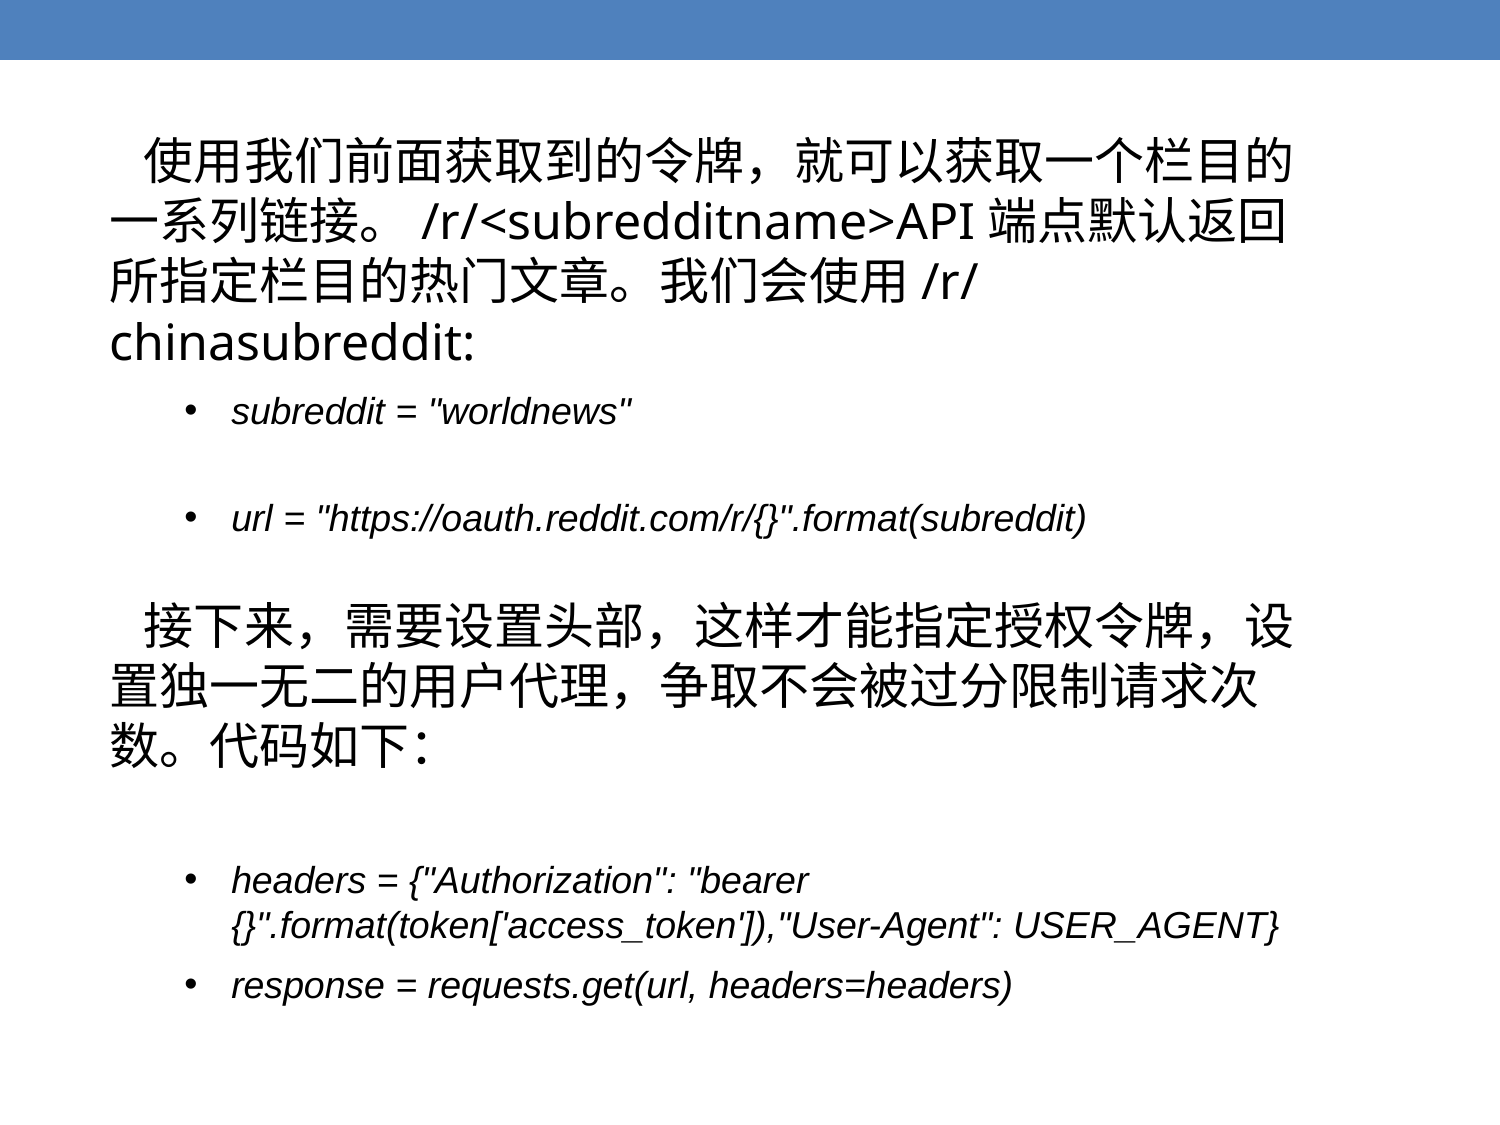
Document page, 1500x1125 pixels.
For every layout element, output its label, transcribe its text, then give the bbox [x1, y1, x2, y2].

text_box 接下来，需要设置头部，这样才能指定授权令牌，设置独一无二的用户代理，争取不会被过分限制请求次数。代码如下： [94, 586, 1317, 782]
text_box 使用我们前面获取到的令牌，就可以获取一个栏目的一系列链接。/r/<subredditname>API端点默认返回所指定栏目的热门文章。我们会使用/r/chinasubreddit: [94, 122, 1317, 378]
text_box url = "https://oauth.reddit.com/r/{}".format(subreddit) [94, 486, 1423, 547]
text_box subreddit = "worldnews" [94, 379, 1125, 440]
text_box response = requests.get(url, headers=headers) [94, 954, 1265, 1014]
text_box headers = {"Authorization": "bearer {}".format(token['access_token']),"User-Agent": USER_AGENT} [94, 848, 1317, 953]
